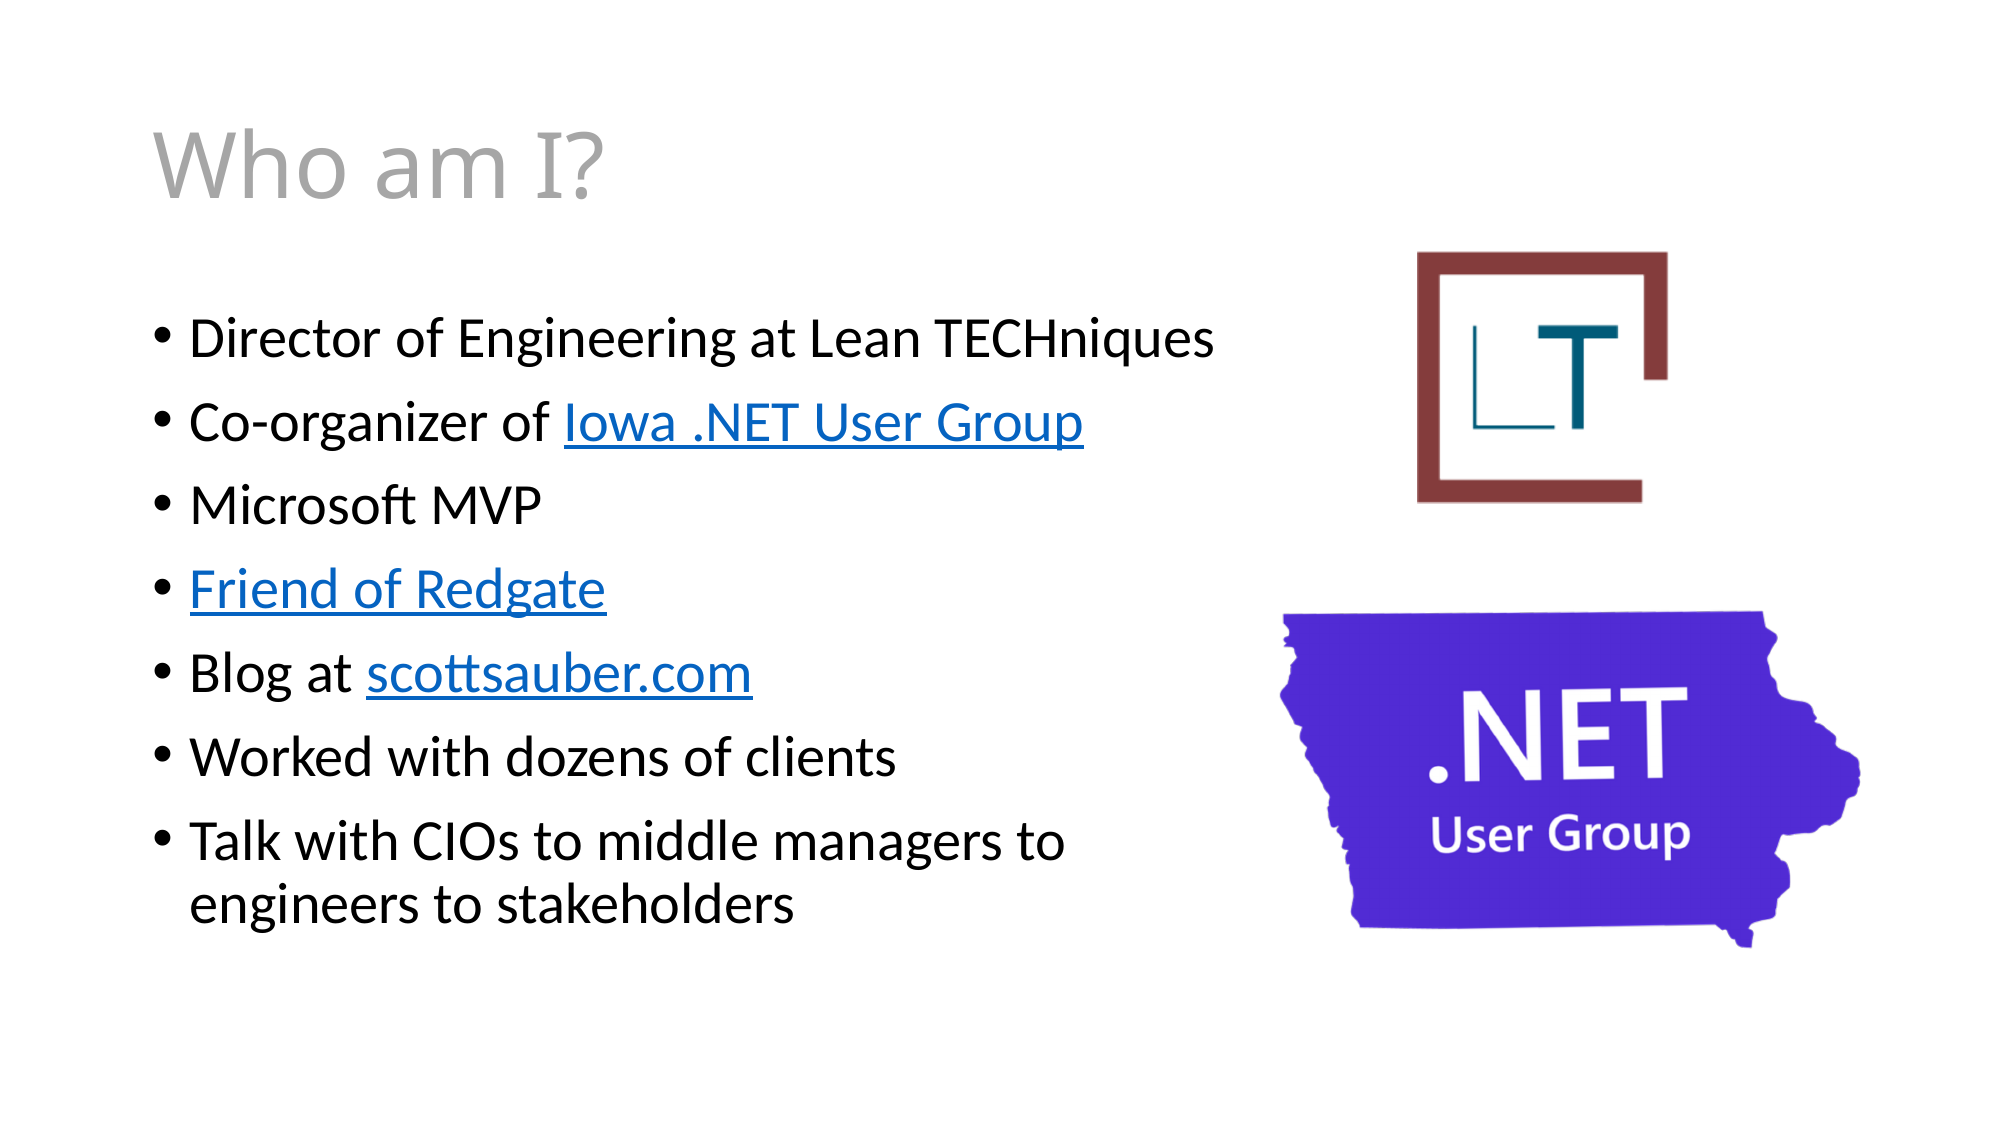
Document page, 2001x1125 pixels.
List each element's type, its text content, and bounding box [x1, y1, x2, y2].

title Who am I? [137, 59, 1863, 278]
picture [1417, 251, 1723, 504]
list Director of Engineering at Lean TECHniques Co-organizer of Iowa .NET User Group Microsoft MVP Friend of Redgate Blog at scottsauber.com Worked with dozens of clients Talk with CIOs to middle managers to engineers to stakeholders [137, 299, 1300, 1014]
picture [1270, 594, 1871, 970]
